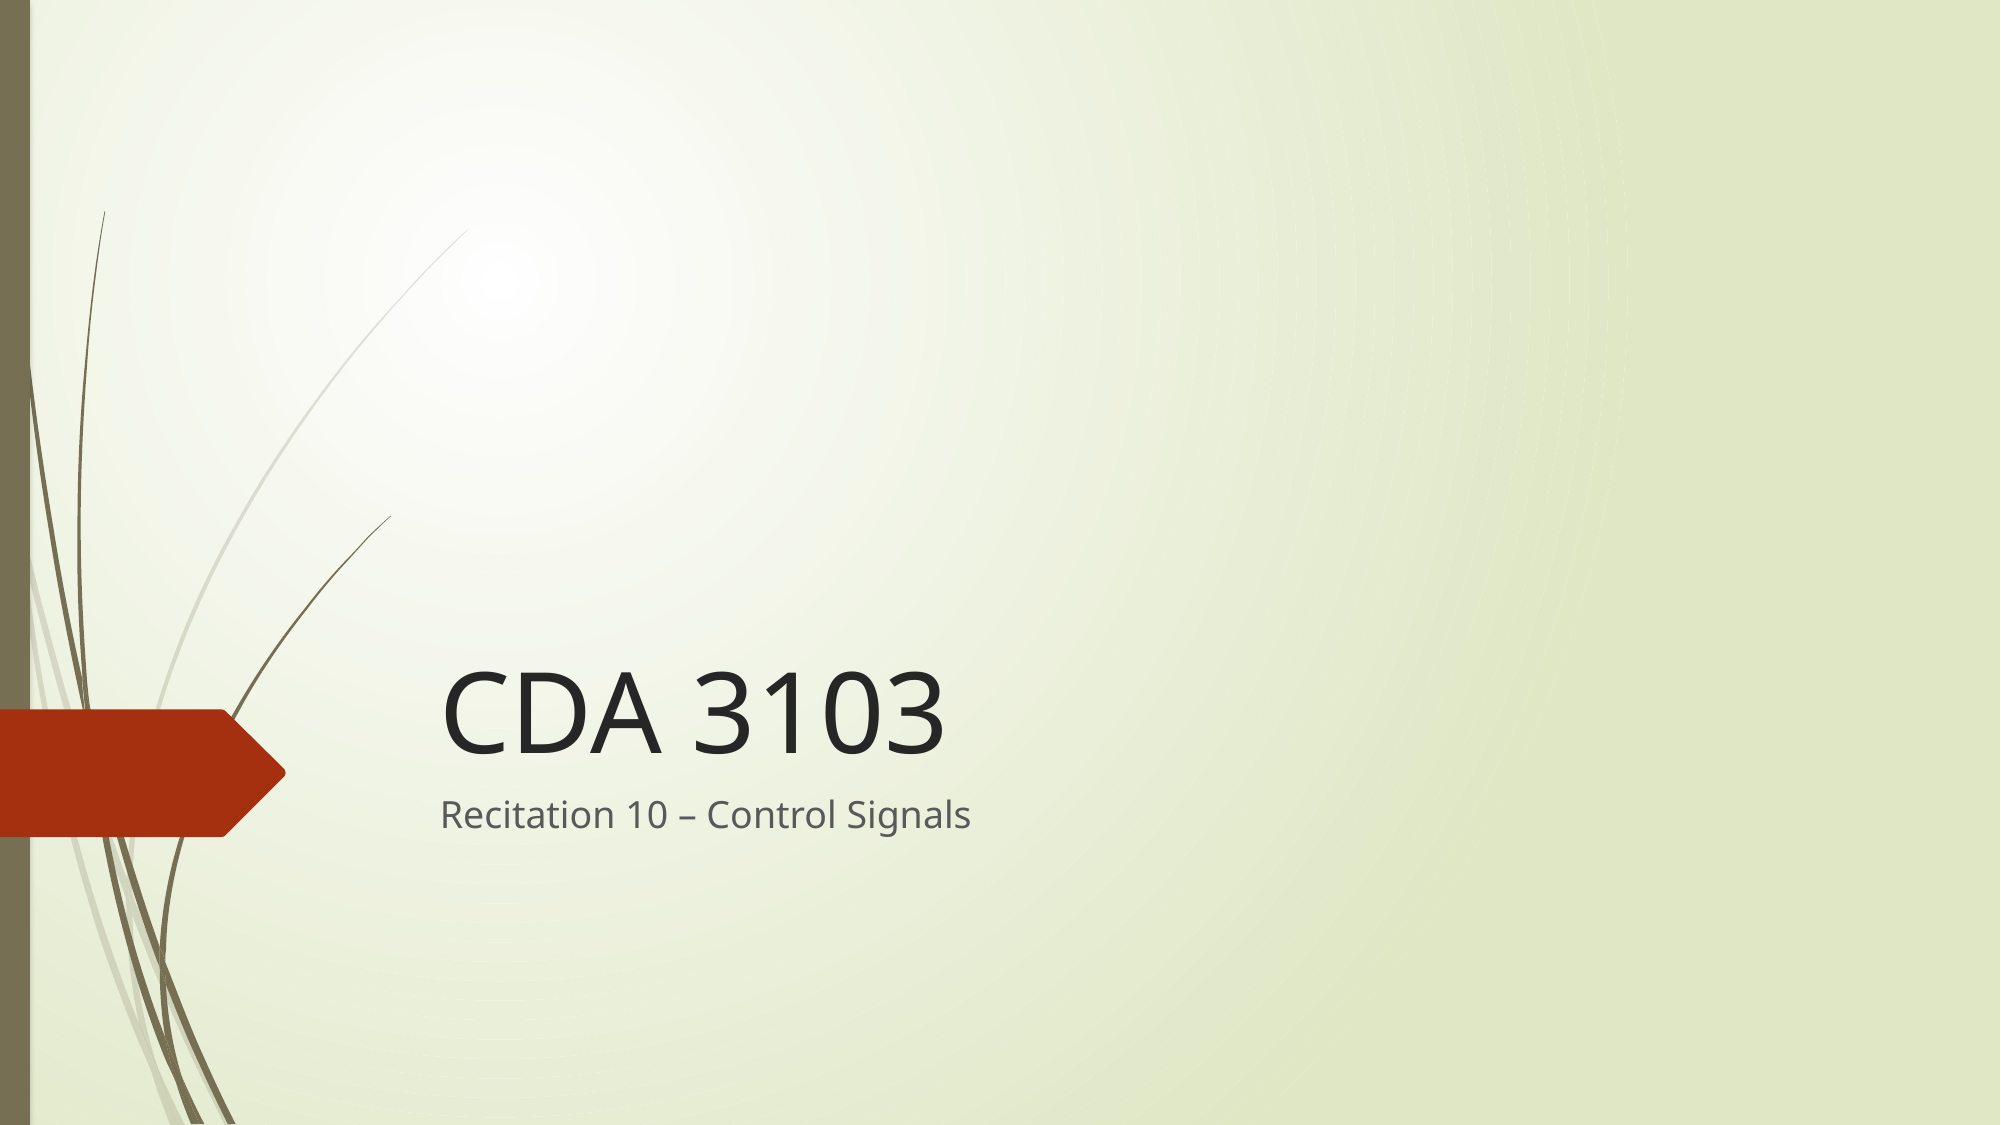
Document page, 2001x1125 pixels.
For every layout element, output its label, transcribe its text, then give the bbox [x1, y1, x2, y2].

subtitle Recitation 10 – Control Signals [424, 783, 1888, 969]
title CDA 3103 [424, 412, 1888, 783]
